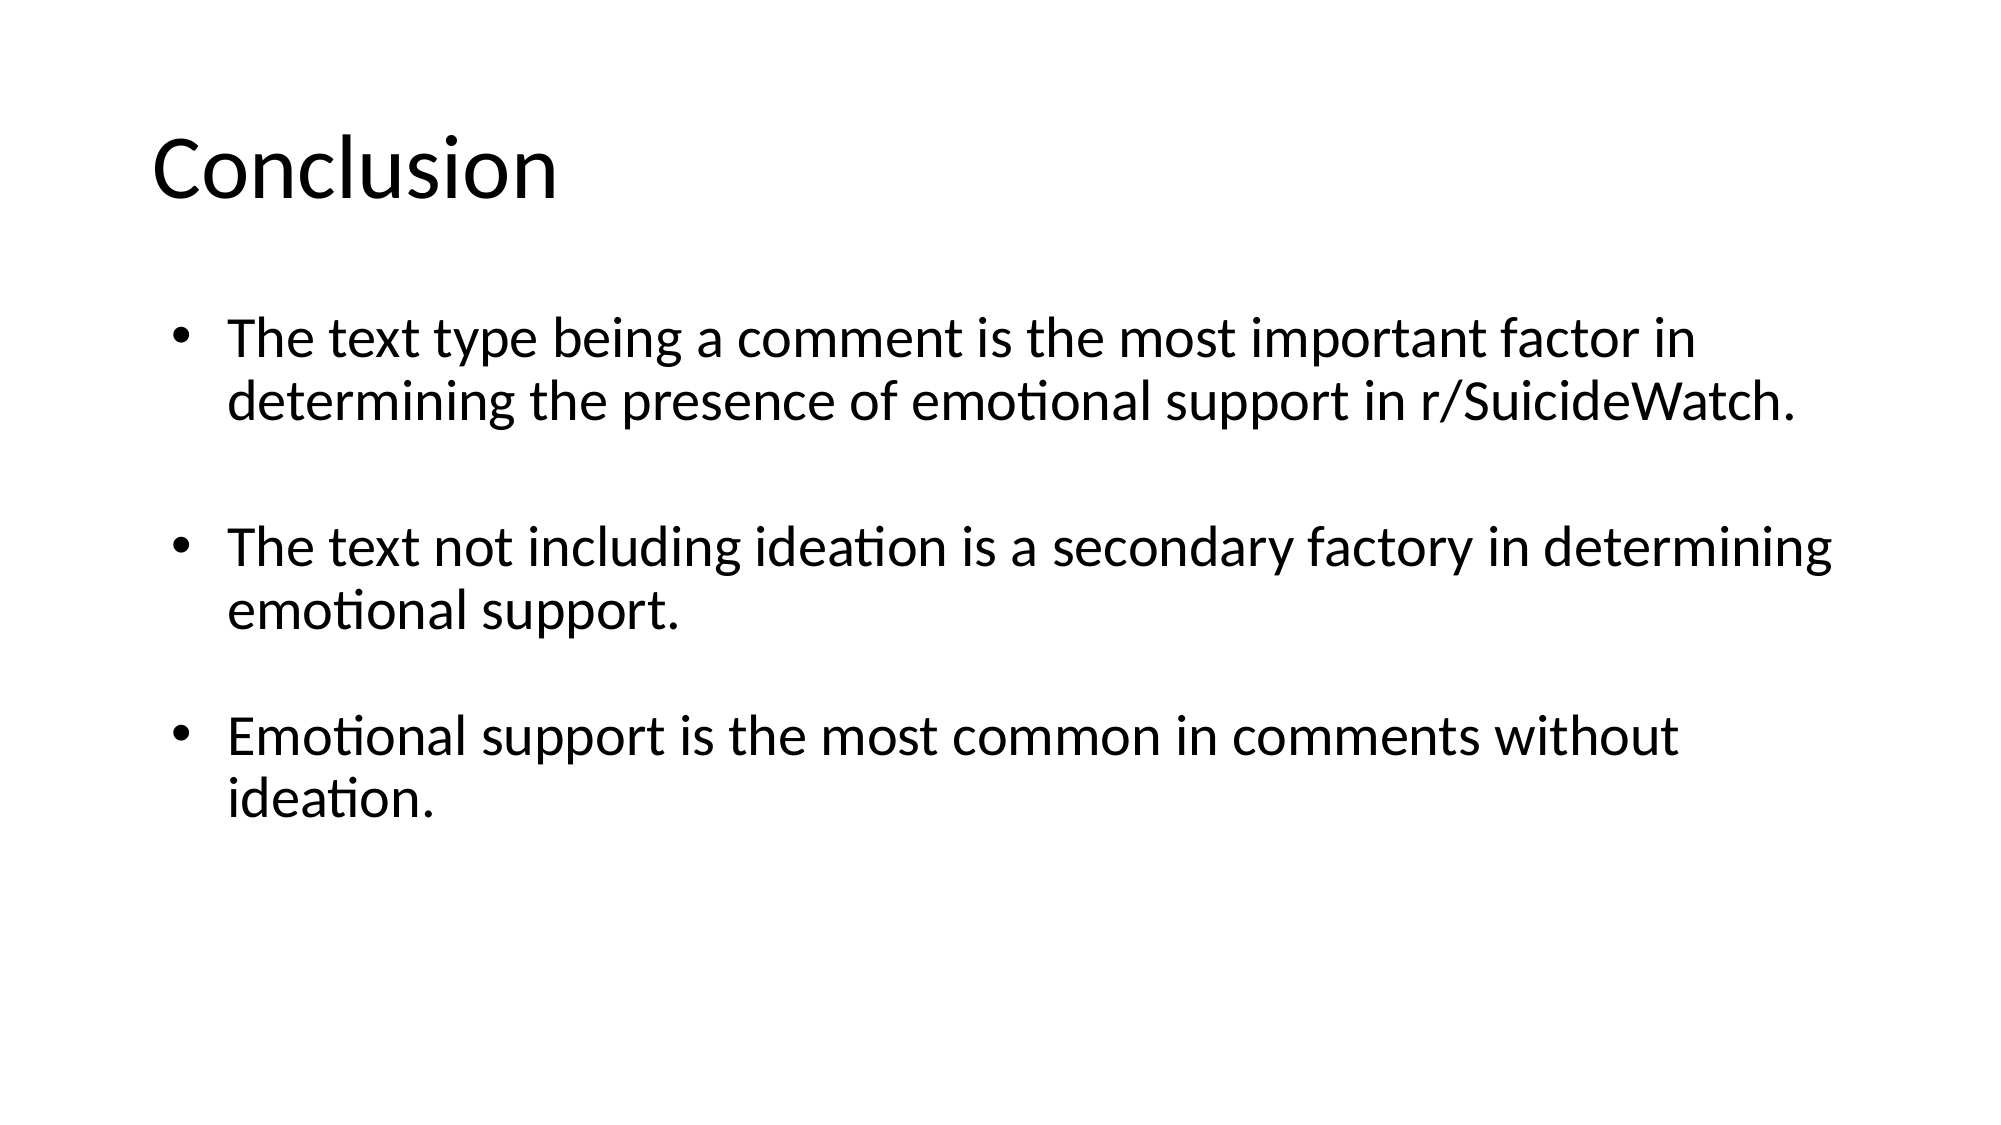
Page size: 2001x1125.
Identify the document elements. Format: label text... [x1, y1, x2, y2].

title Conclusion [137, 59, 1863, 278]
list The text type being a comment is the most important factor in determining the presence of emotional support in r/SuicideWatch. The text not including ideation is a secondary factory in determining emotional support. Emotional support is the most common in comments without ideation. [137, 299, 1863, 1014]
